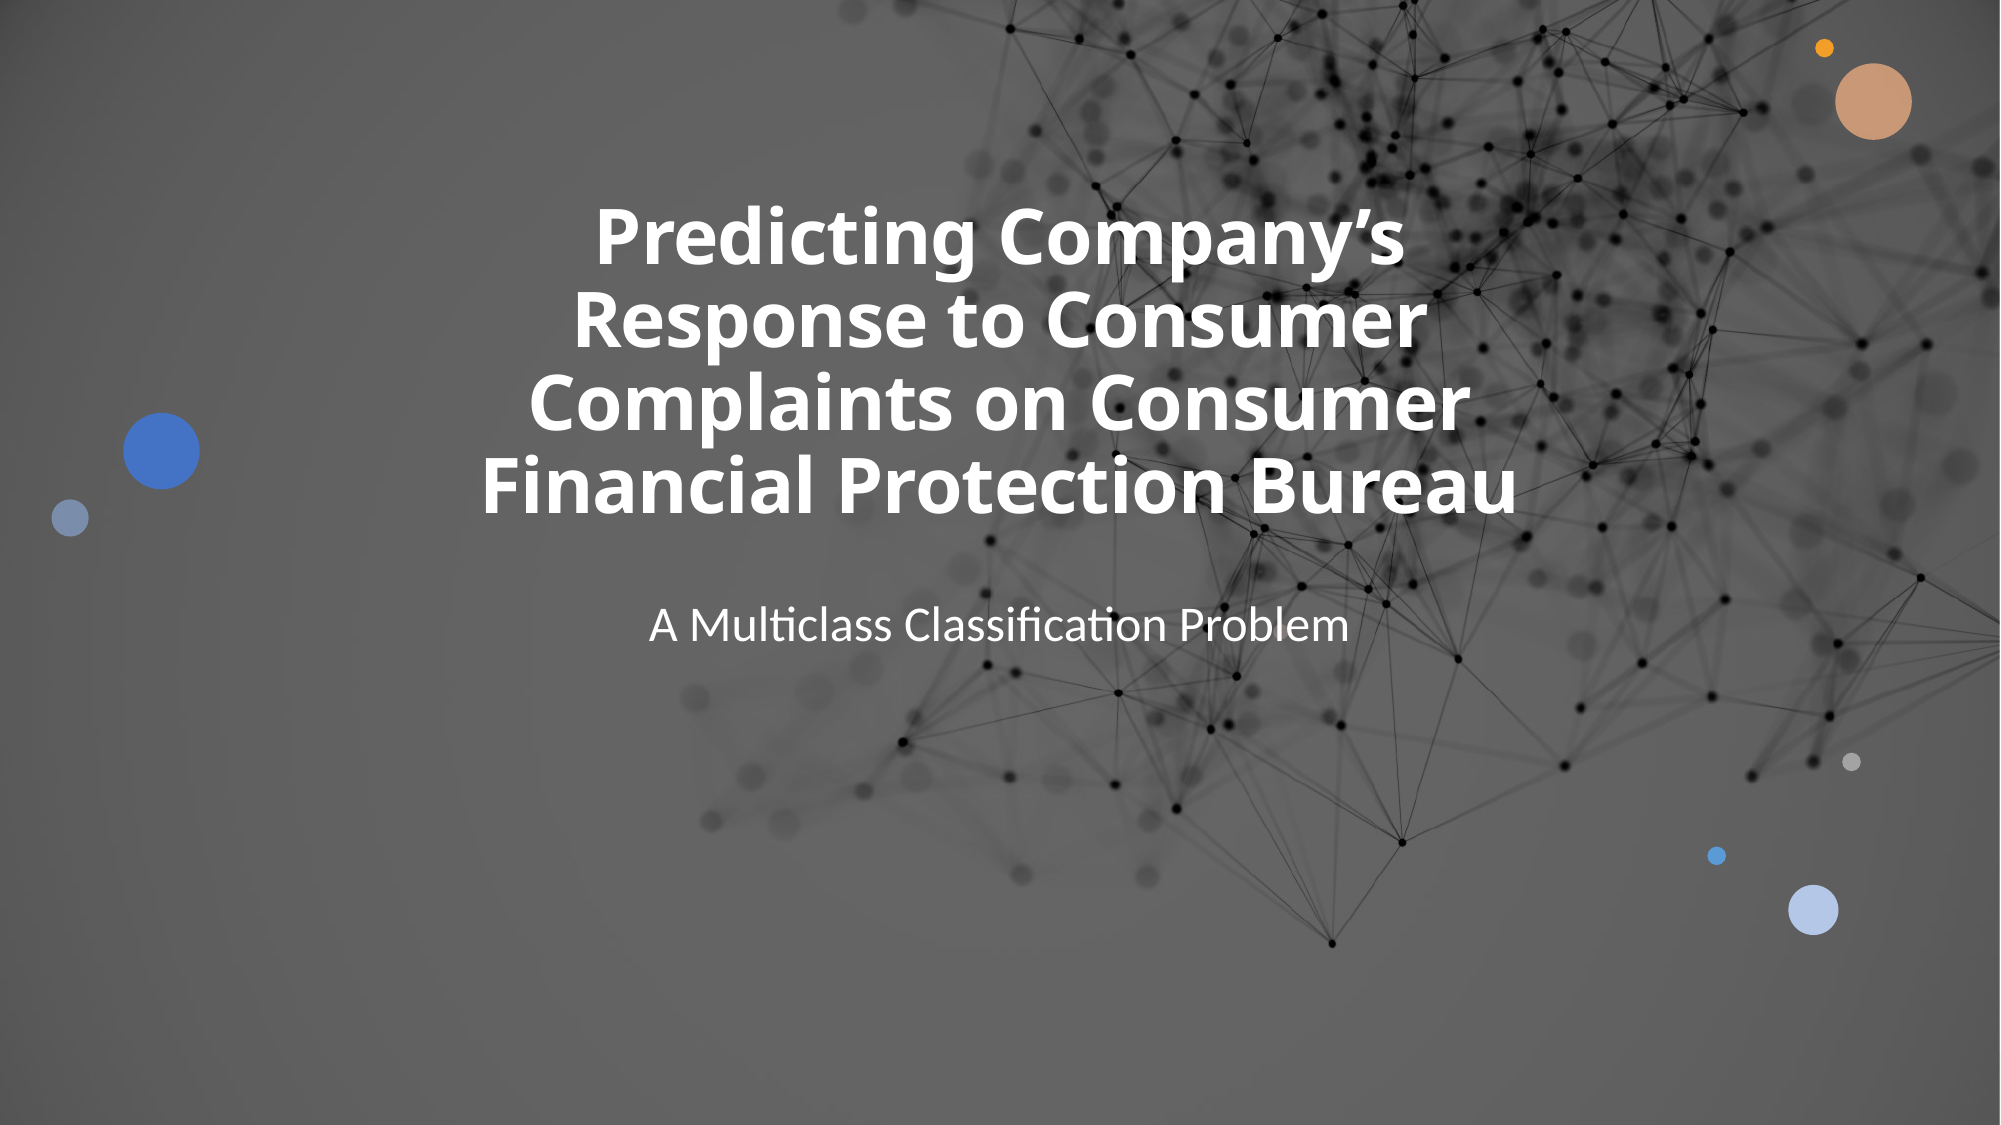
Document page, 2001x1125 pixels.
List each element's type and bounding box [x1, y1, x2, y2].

picture [0, 0, 2000, 1125]
text_box [51, 38, 1912, 936]
